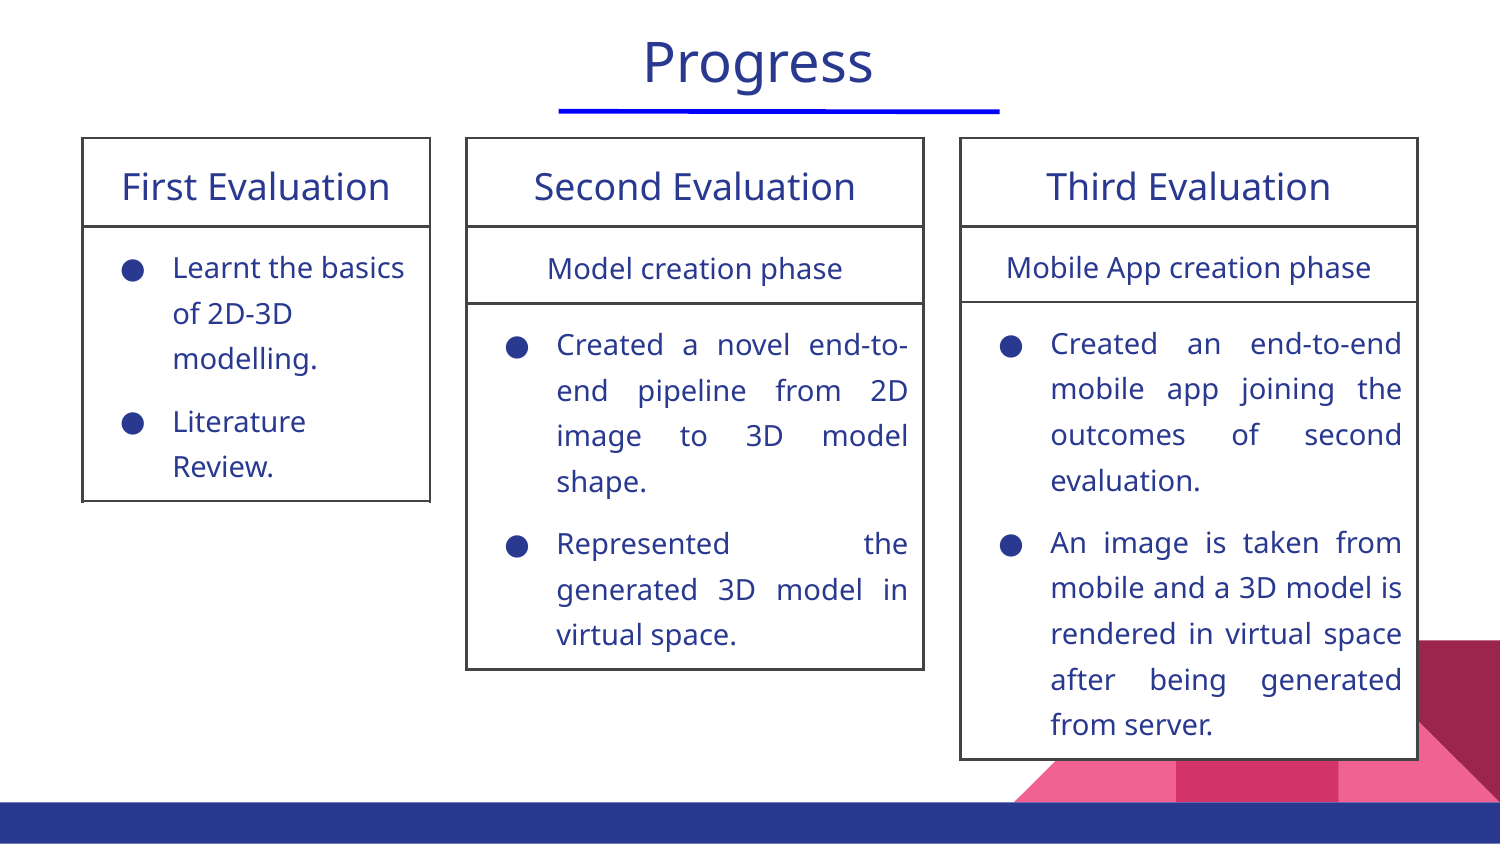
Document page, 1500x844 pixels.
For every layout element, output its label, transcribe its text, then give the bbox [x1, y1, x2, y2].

table_cell Created an end-to-end mobile app joining the outcomes of second evaluation. An image is taken from mobile and a 3D model is rendered in virtual space after being generated from server. [962, 303, 1416, 758]
table_header Third Evaluation [962, 139, 1416, 225]
table_cell Model creation phase [468, 228, 922, 302]
title Progress [460, 0, 1040, 112]
table_cell Learnt the basics of 2D-3D modelling. Literature Review. [84, 228, 429, 500]
table_cell Mobile App creation phase [962, 228, 1416, 301]
table_header Second Evaluation [468, 139, 922, 225]
table_header First Evaluation [84, 139, 429, 225]
table_cell Created a novel end-to-end pipeline from 2D image to 3D model shape. Represented the generated 3D model in virtual space. [468, 305, 922, 668]
